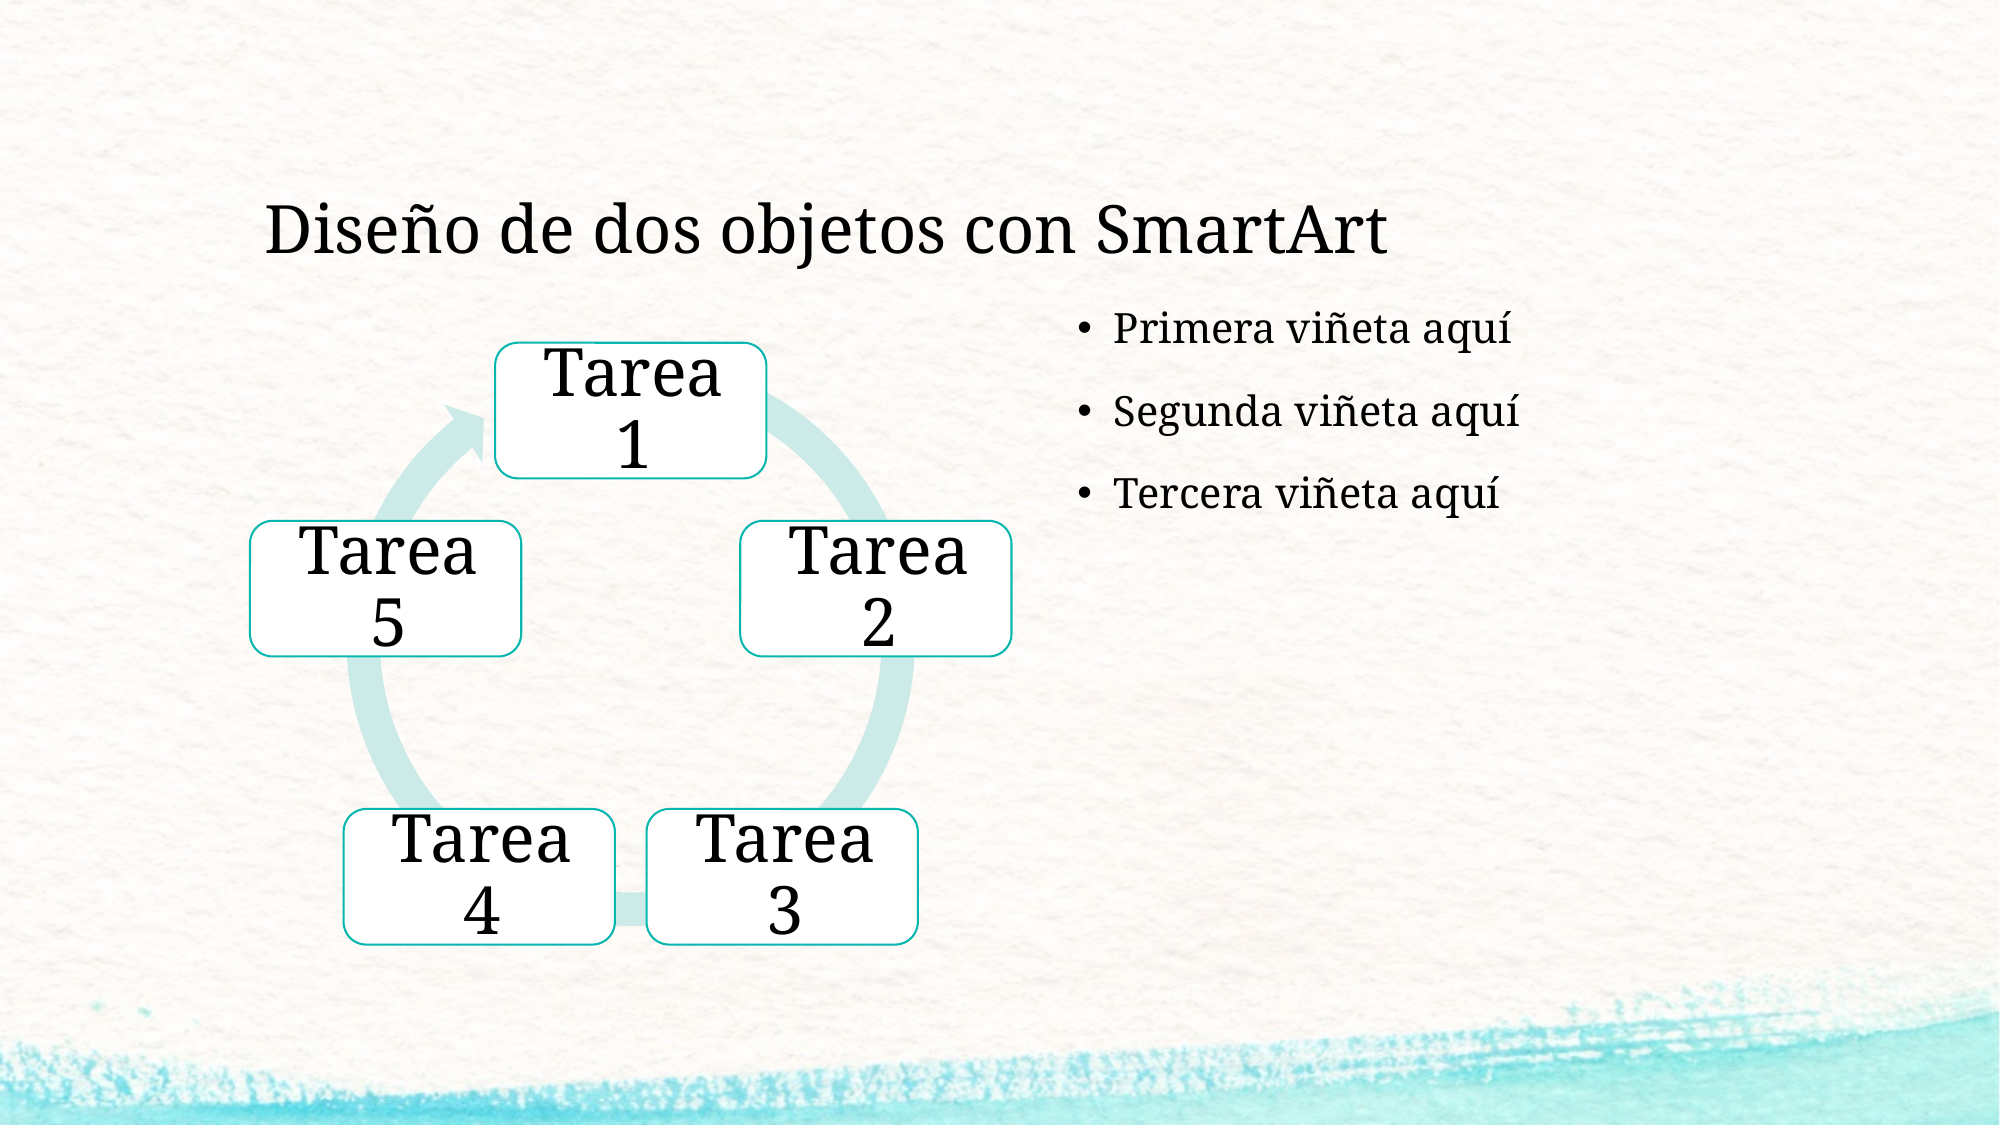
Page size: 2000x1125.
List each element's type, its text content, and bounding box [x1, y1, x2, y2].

title Diseño de dos objetos con SmartArt [249, 87, 1825, 275]
list Primera viñeta aquí Segunda viñeta aquí Tercera viñeta aquí [1062, 299, 1825, 988]
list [249, 299, 1012, 988]
picture [0, 0, 2000, 1125]
